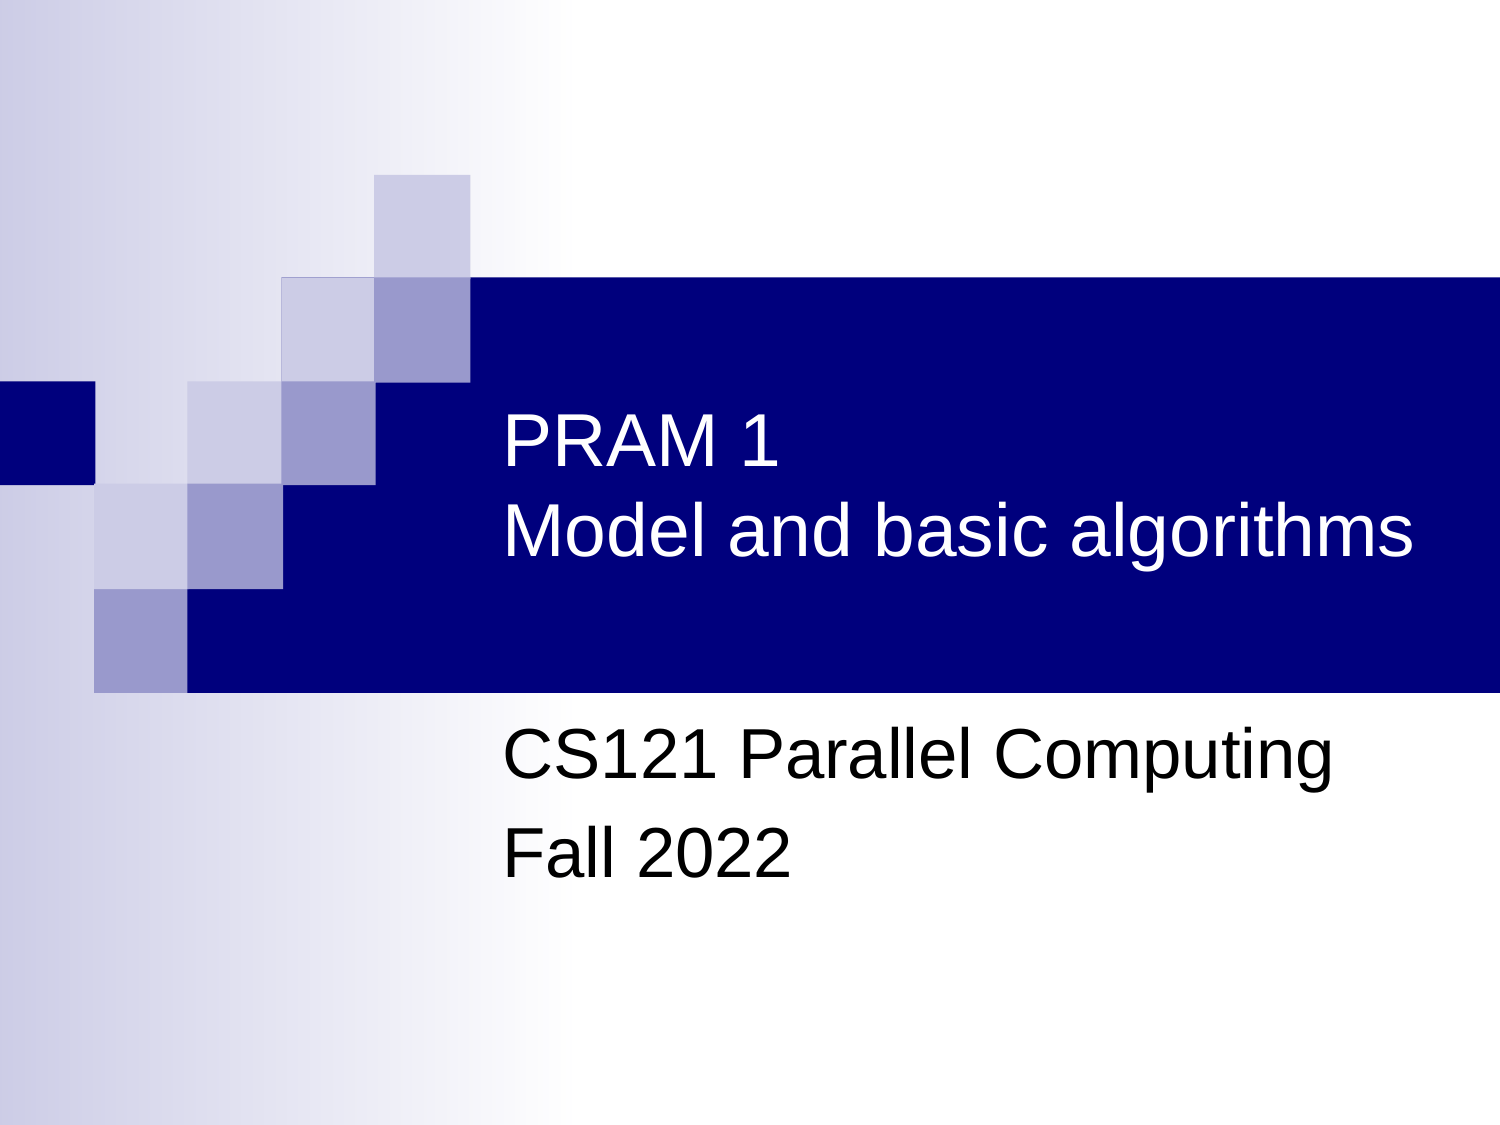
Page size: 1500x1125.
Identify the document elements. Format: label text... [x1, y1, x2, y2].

subtitle CS121 Parallel Computing Fall 2022 [487, 699, 1475, 988]
title PRAM 1 Model and basic algorithms [487, 299, 1475, 663]
